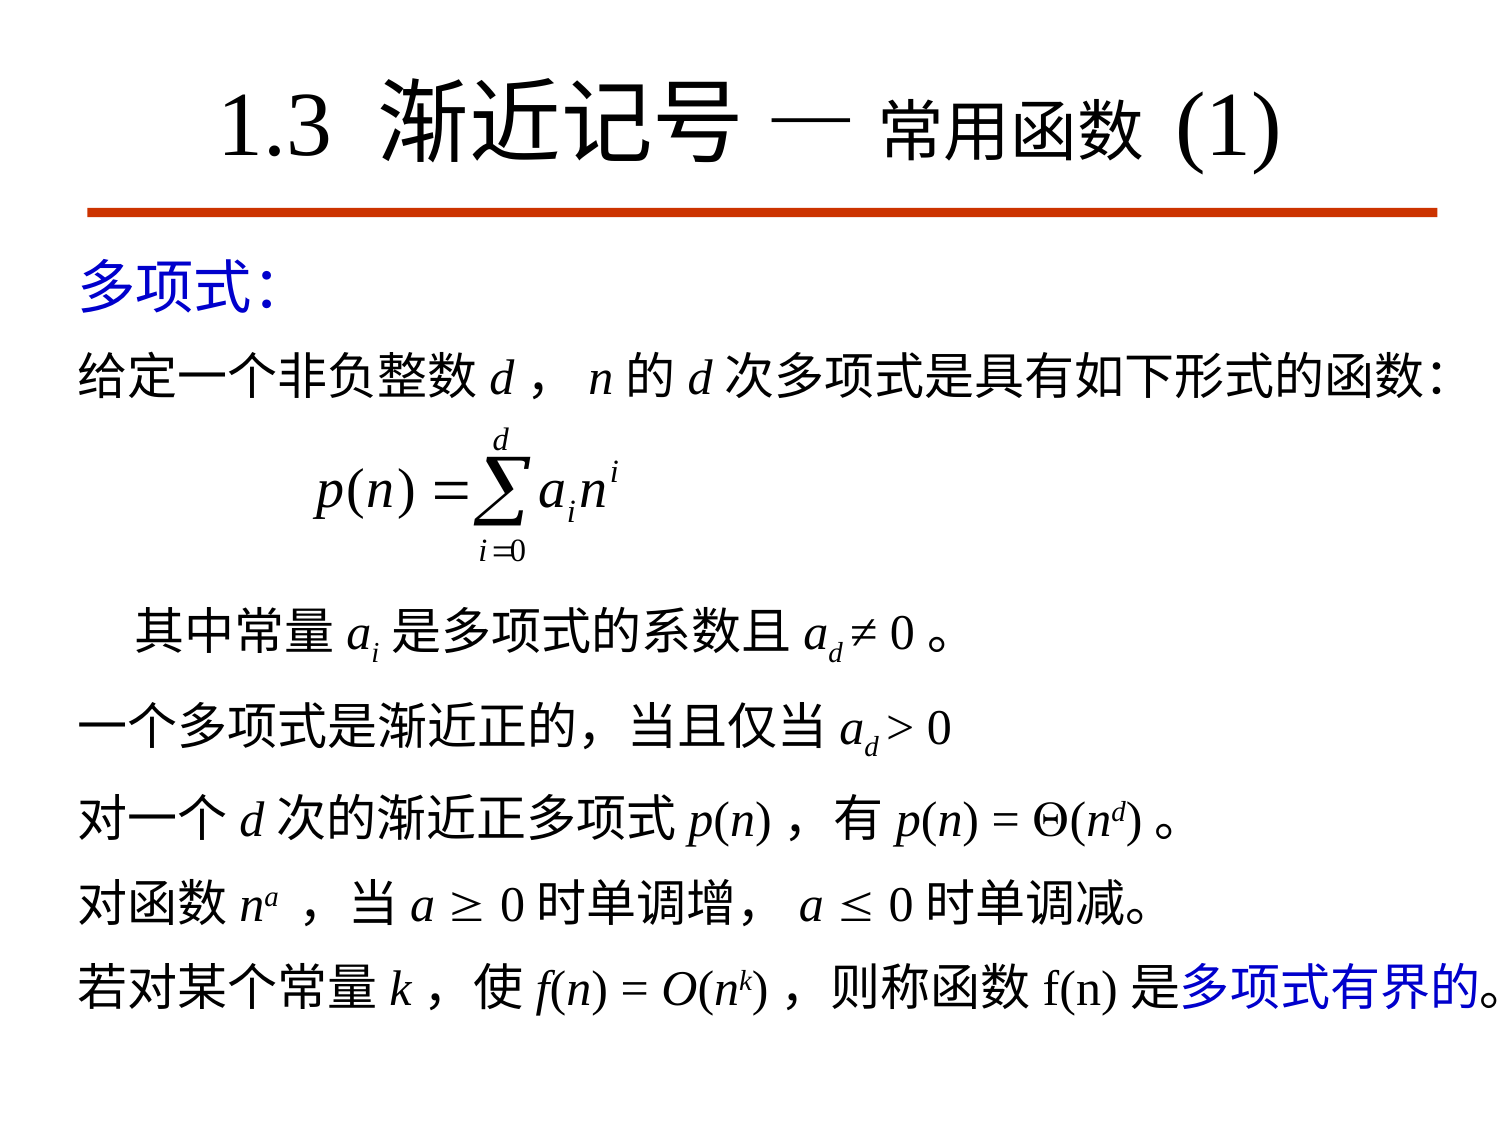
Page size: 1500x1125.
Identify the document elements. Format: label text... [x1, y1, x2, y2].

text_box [299, 412, 637, 576]
list 多项式： 给定一个非负整数d，n的d次多项式是具有如下形式的函数： 其中常量ai是多项式的系数且ad ≠ 0。 一个多项式是渐近正的，当且仅当ad > 0 对一个d次的渐近正多项式p(n)，有p(n) = (nd)。 对函数na ，当a  0时单调增，a  0时单调减。 若对某个常量k，使f(n) = O(nk)，则称函数f(n)是多项式有界的。 [62, 224, 1500, 1088]
title 1.3 渐近记号 — 常用函数 (1) [112, 24, 1388, 213]
